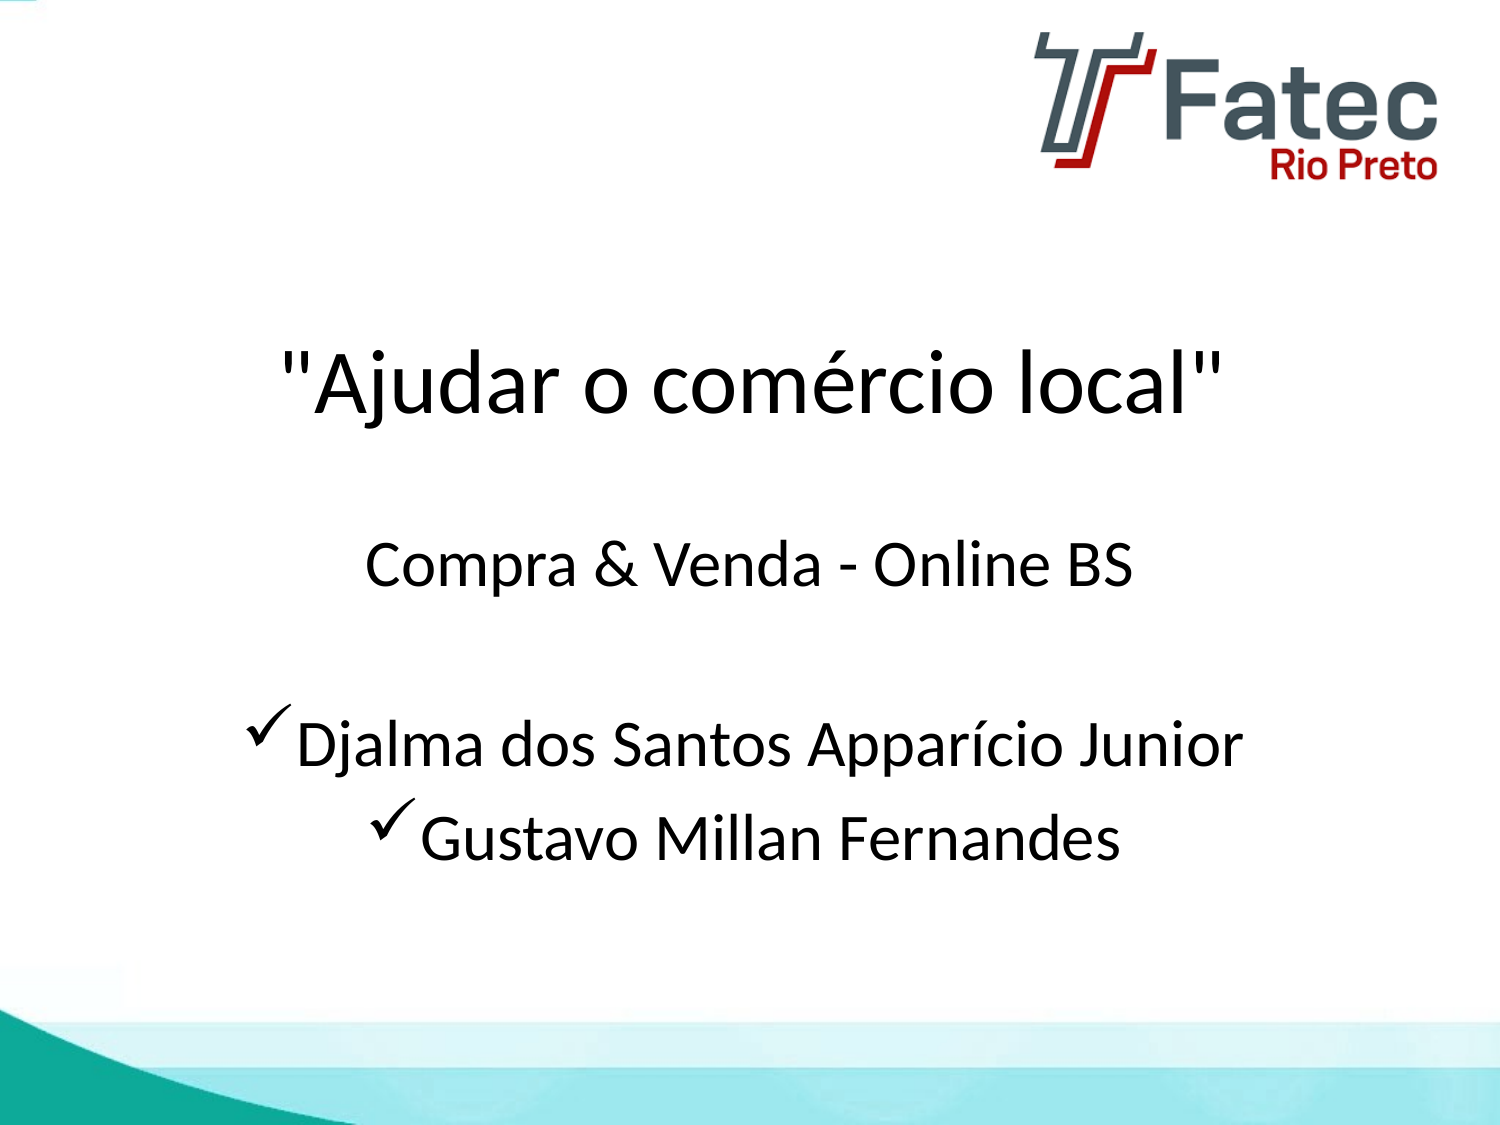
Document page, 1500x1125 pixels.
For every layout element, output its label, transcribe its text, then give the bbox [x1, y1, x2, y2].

picture [0, 0, 1500, 1125]
text_box "Ajudar o comércio local" [253, 314, 1251, 448]
subtitle Djalma dos Santos Apparício Junior Gustavo Millan Fernandes [218, 692, 1269, 980]
title Compra & Venda - Online BS [112, 439, 1388, 681]
